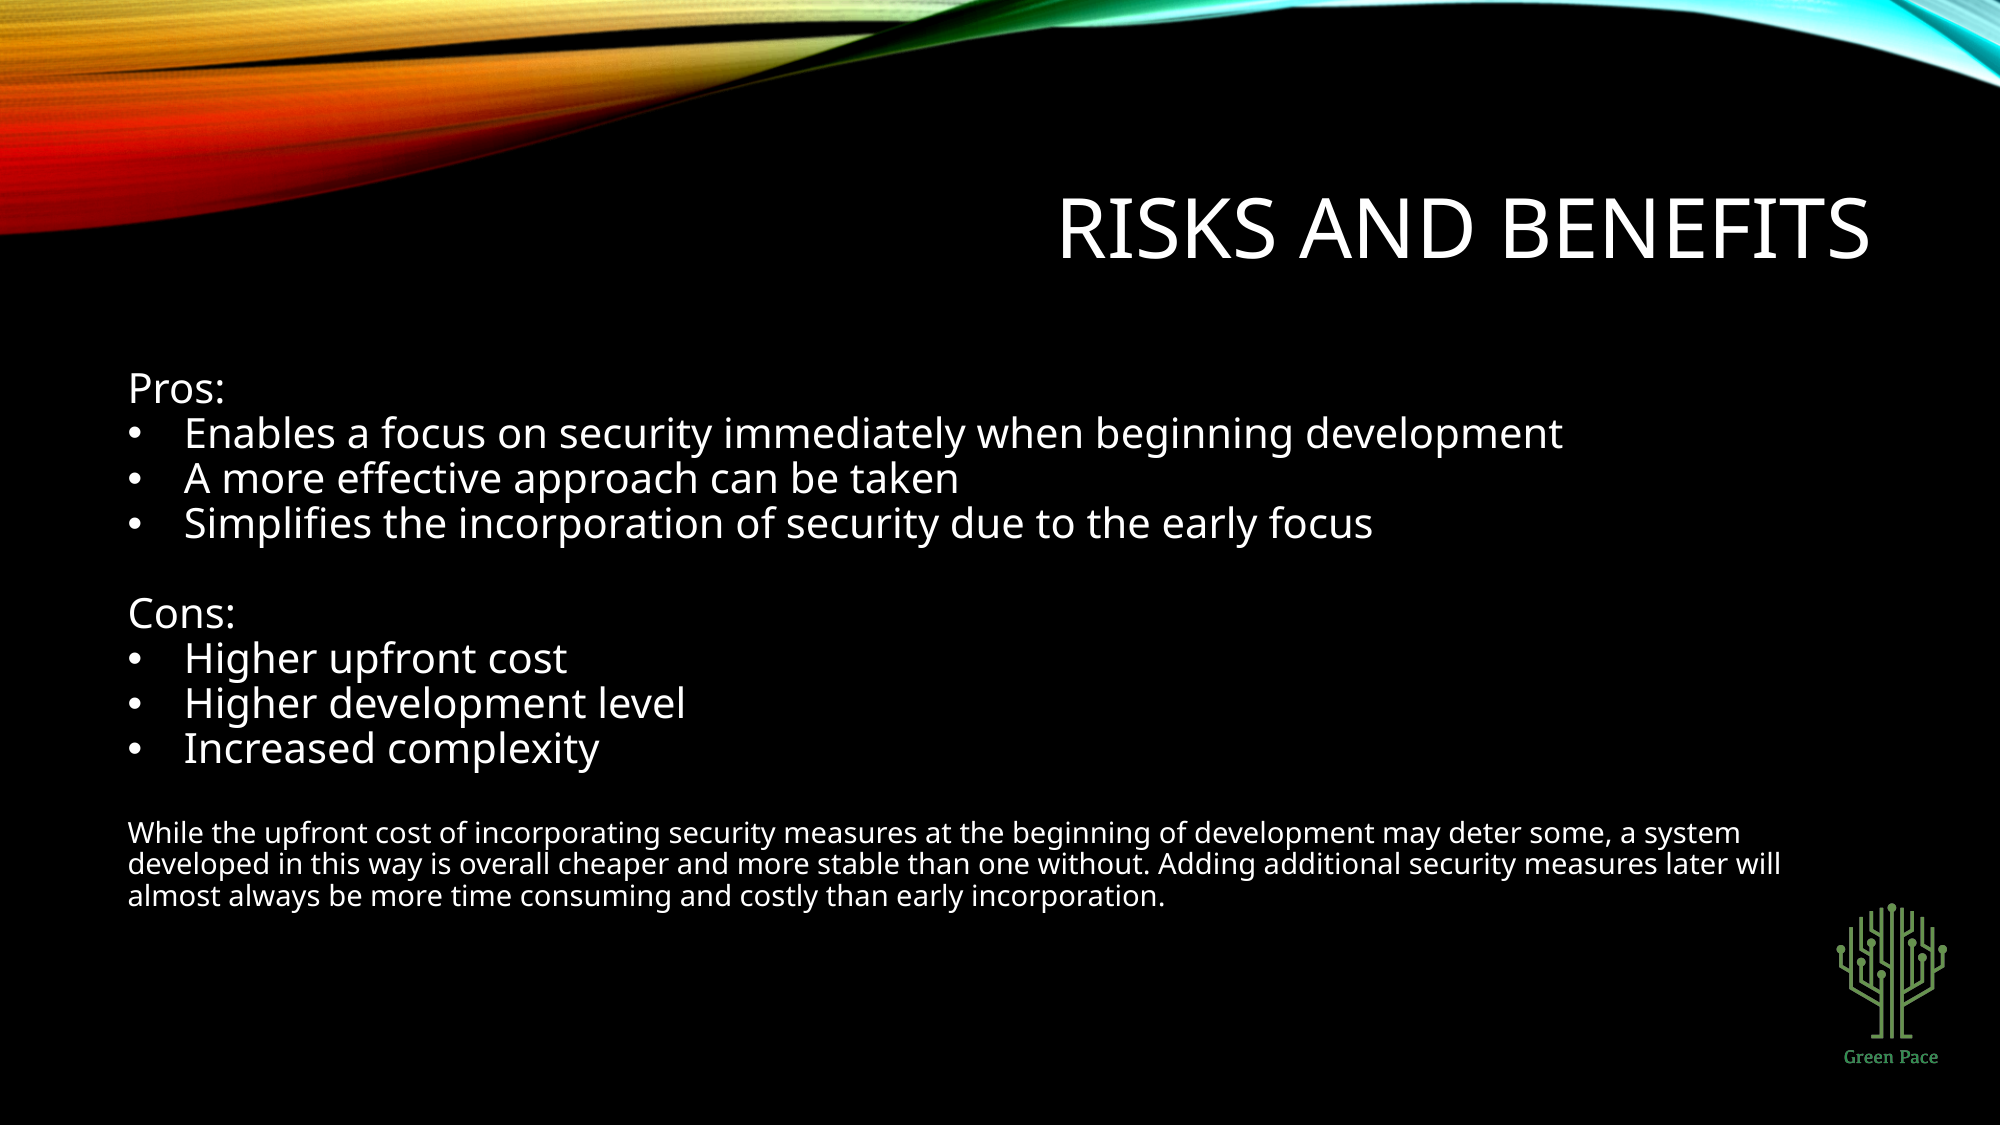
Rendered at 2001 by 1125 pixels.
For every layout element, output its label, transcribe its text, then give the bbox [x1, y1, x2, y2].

title RISKS AND BENEFITS [474, 125, 1888, 338]
picture [1817, 892, 1964, 1082]
picture [0, 0, 2000, 237]
list Pros: Enables a focus on security immediately when beginning development A more effective approach can be taken Simplifies the incorporation of security due to the early focus Cons: Higher upfront cost Higher development level Increased complexity While the upfront cost of incorporating security measures at the beginning of development may deter some, a system developed in this way is overall cheaper and more stable than one without. Adding additional security measures later will almost always be more time consuming and costly than early incorporation. [112, 360, 1888, 1021]
